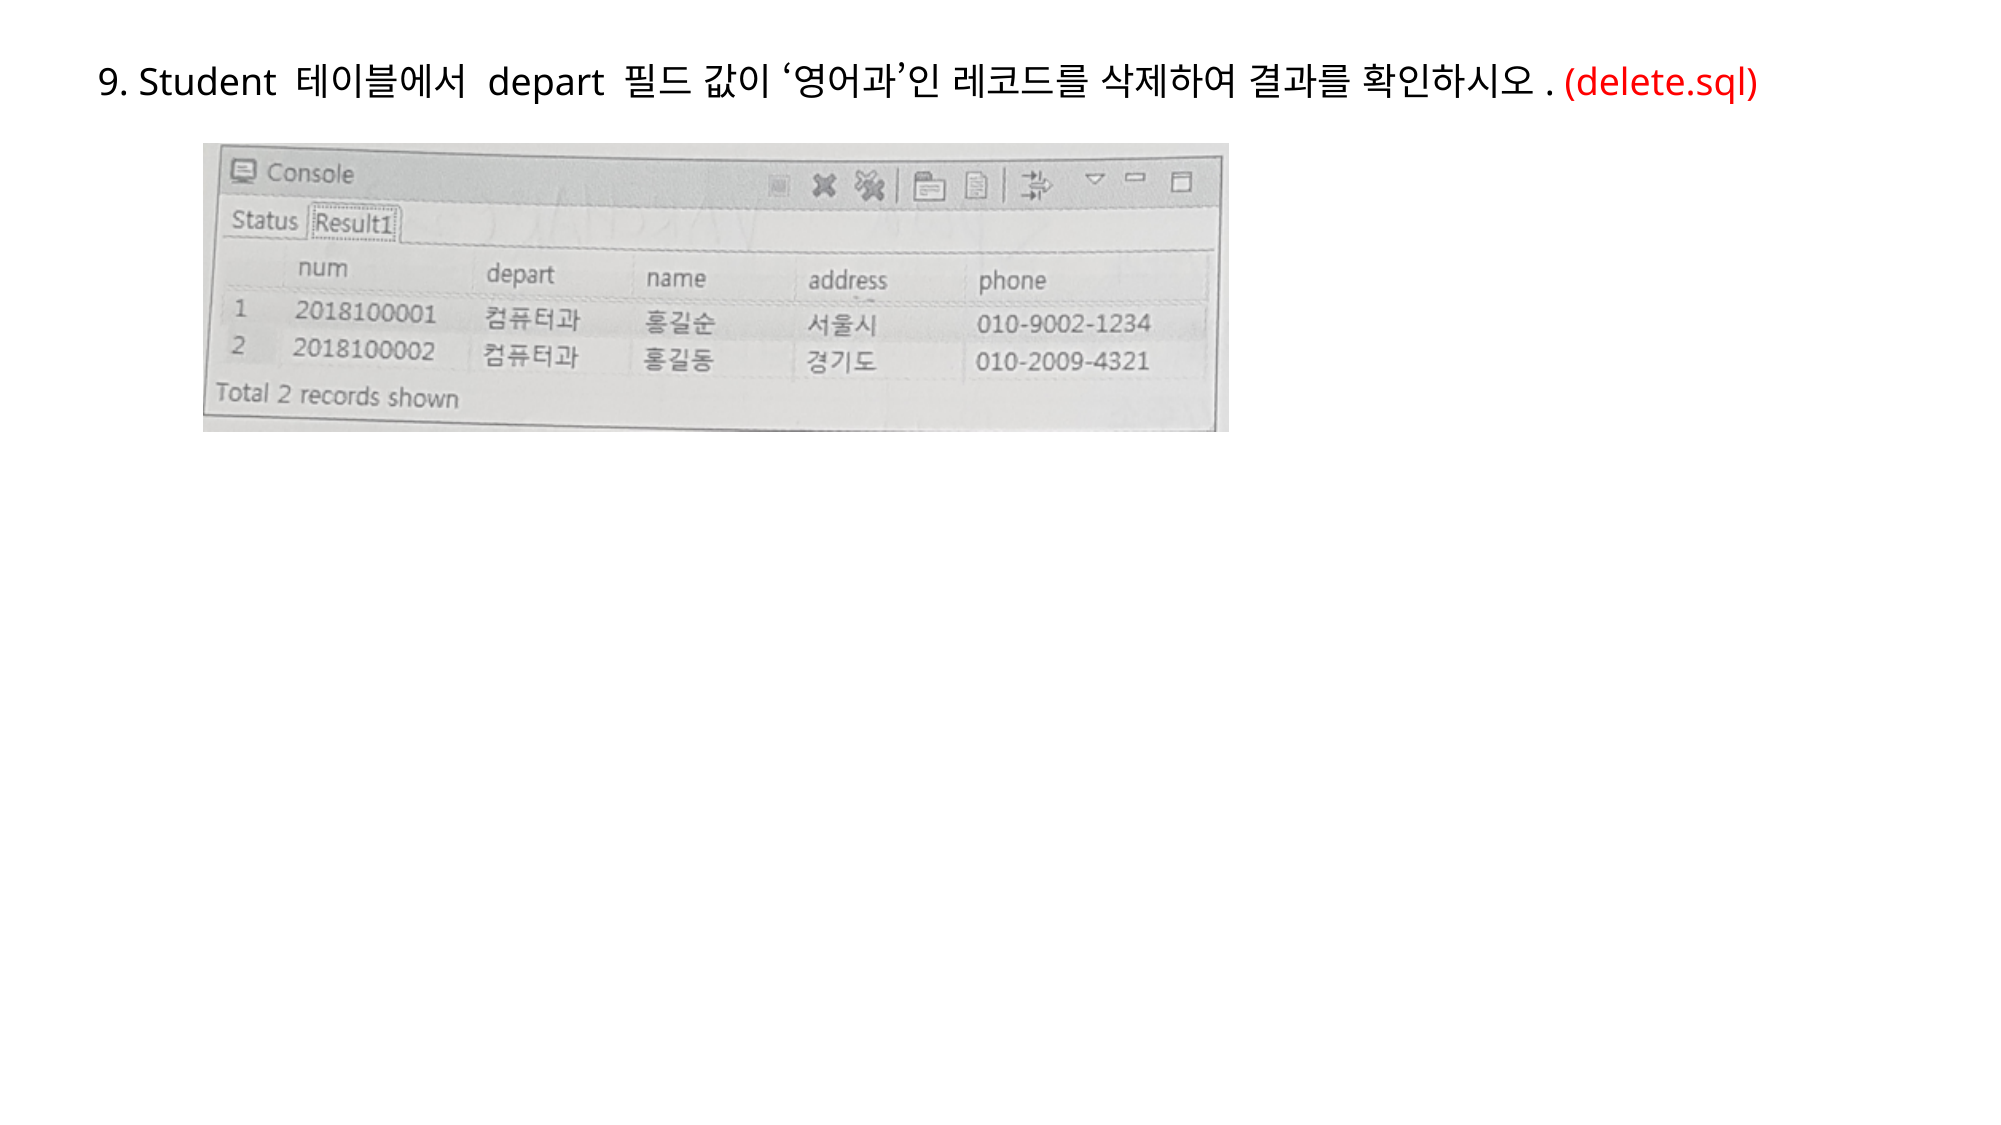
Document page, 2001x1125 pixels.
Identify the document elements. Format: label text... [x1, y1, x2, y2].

text_box 9. Student 테이블에서 depart 필드 값이 ‘영어과’인 레코드를 삭제하여 결과를 확인하시오. (delete.sql) [82, 50, 1918, 211]
picture [202, 142, 1229, 432]
